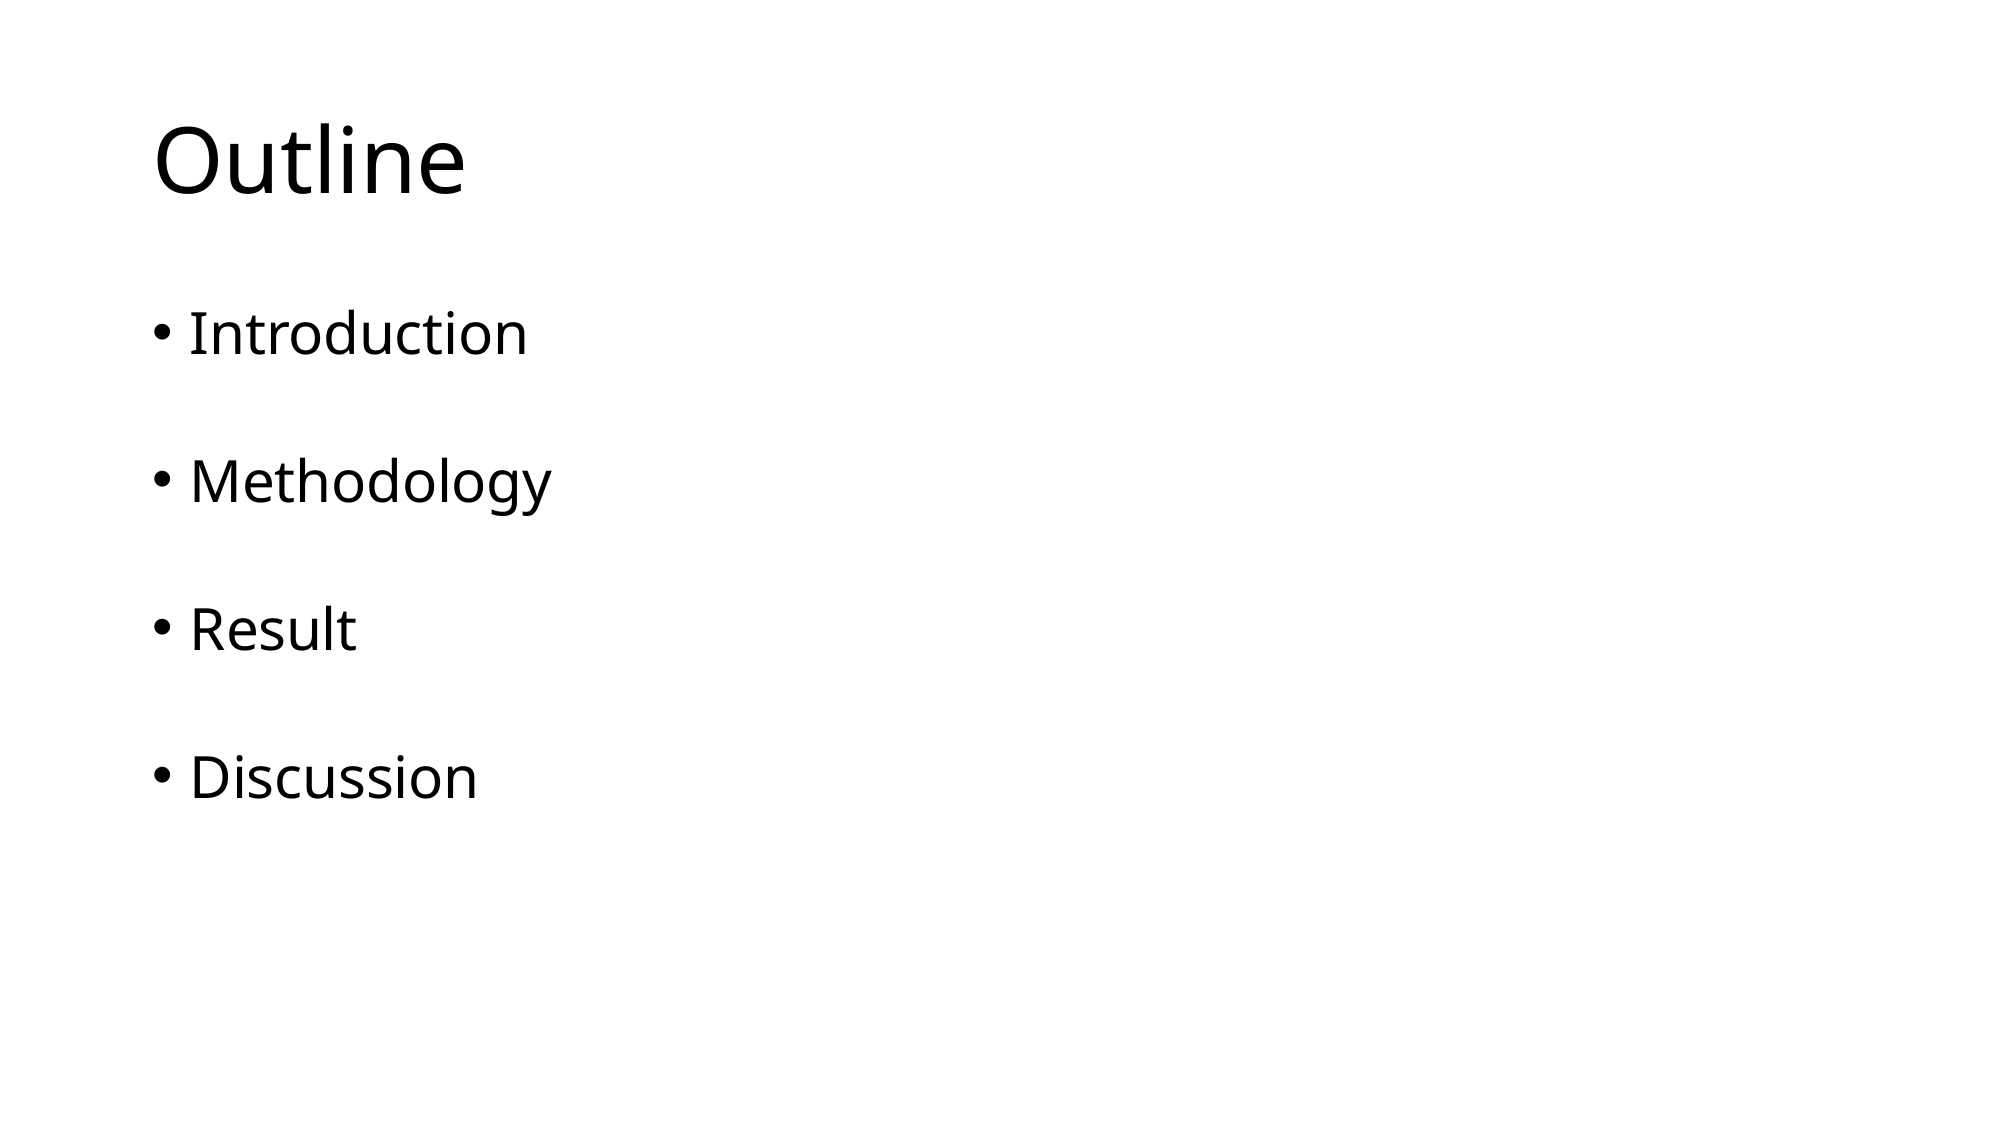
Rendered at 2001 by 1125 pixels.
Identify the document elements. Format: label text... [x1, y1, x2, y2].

title Outline [150, 99, 646, 290]
text_box Introduction Methodology Result Discussion [150, 294, 1200, 810]
